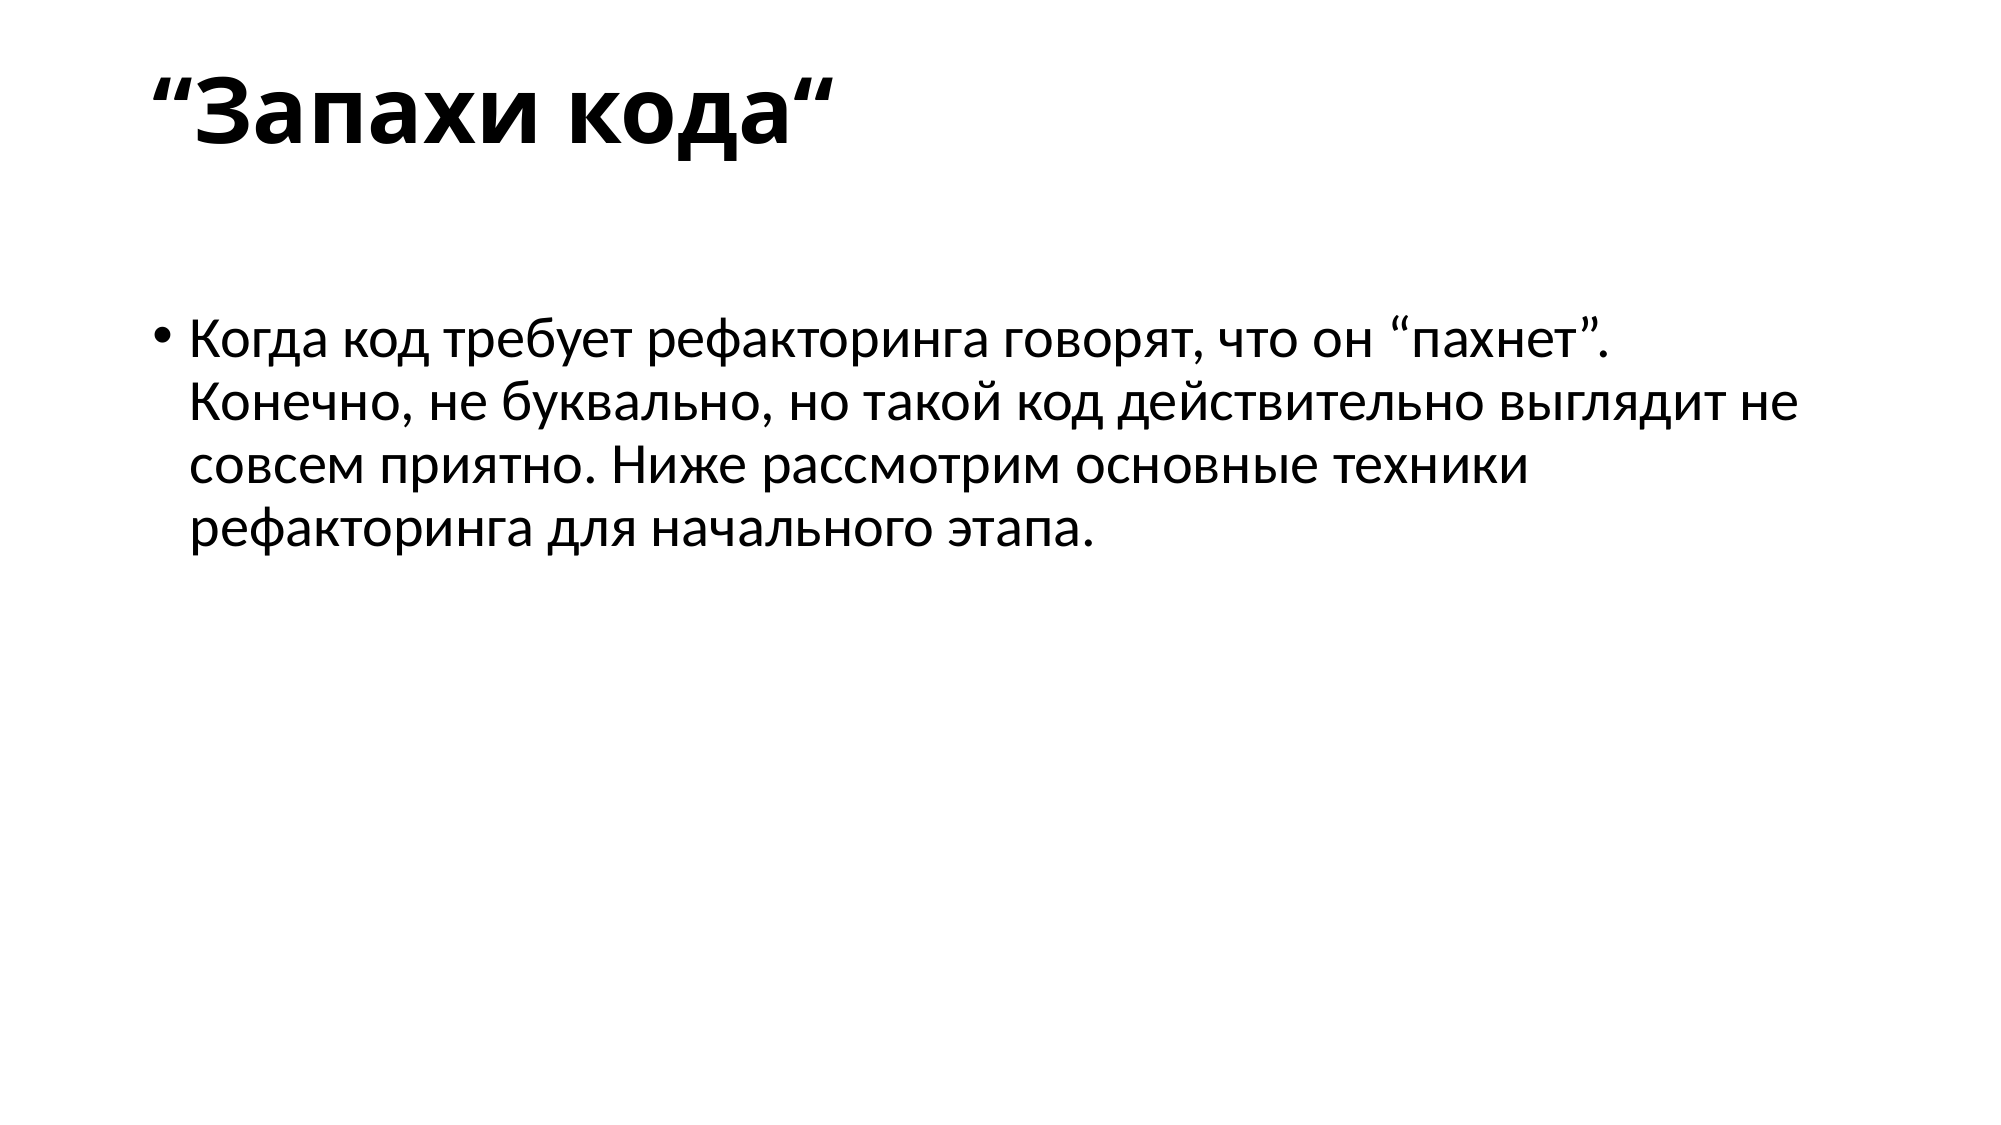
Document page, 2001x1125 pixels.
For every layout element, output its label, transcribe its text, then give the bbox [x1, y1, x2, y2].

title “Запахи кода“ [137, 59, 1863, 278]
list Когда код требует рефакторинга говорят, что он “пахнет”. Конечно, не буквально, но такой код действительно выглядит не совсем приятно. Ниже рассмотрим основные техники рефакторинга для начального этапа. [137, 299, 1863, 1014]
